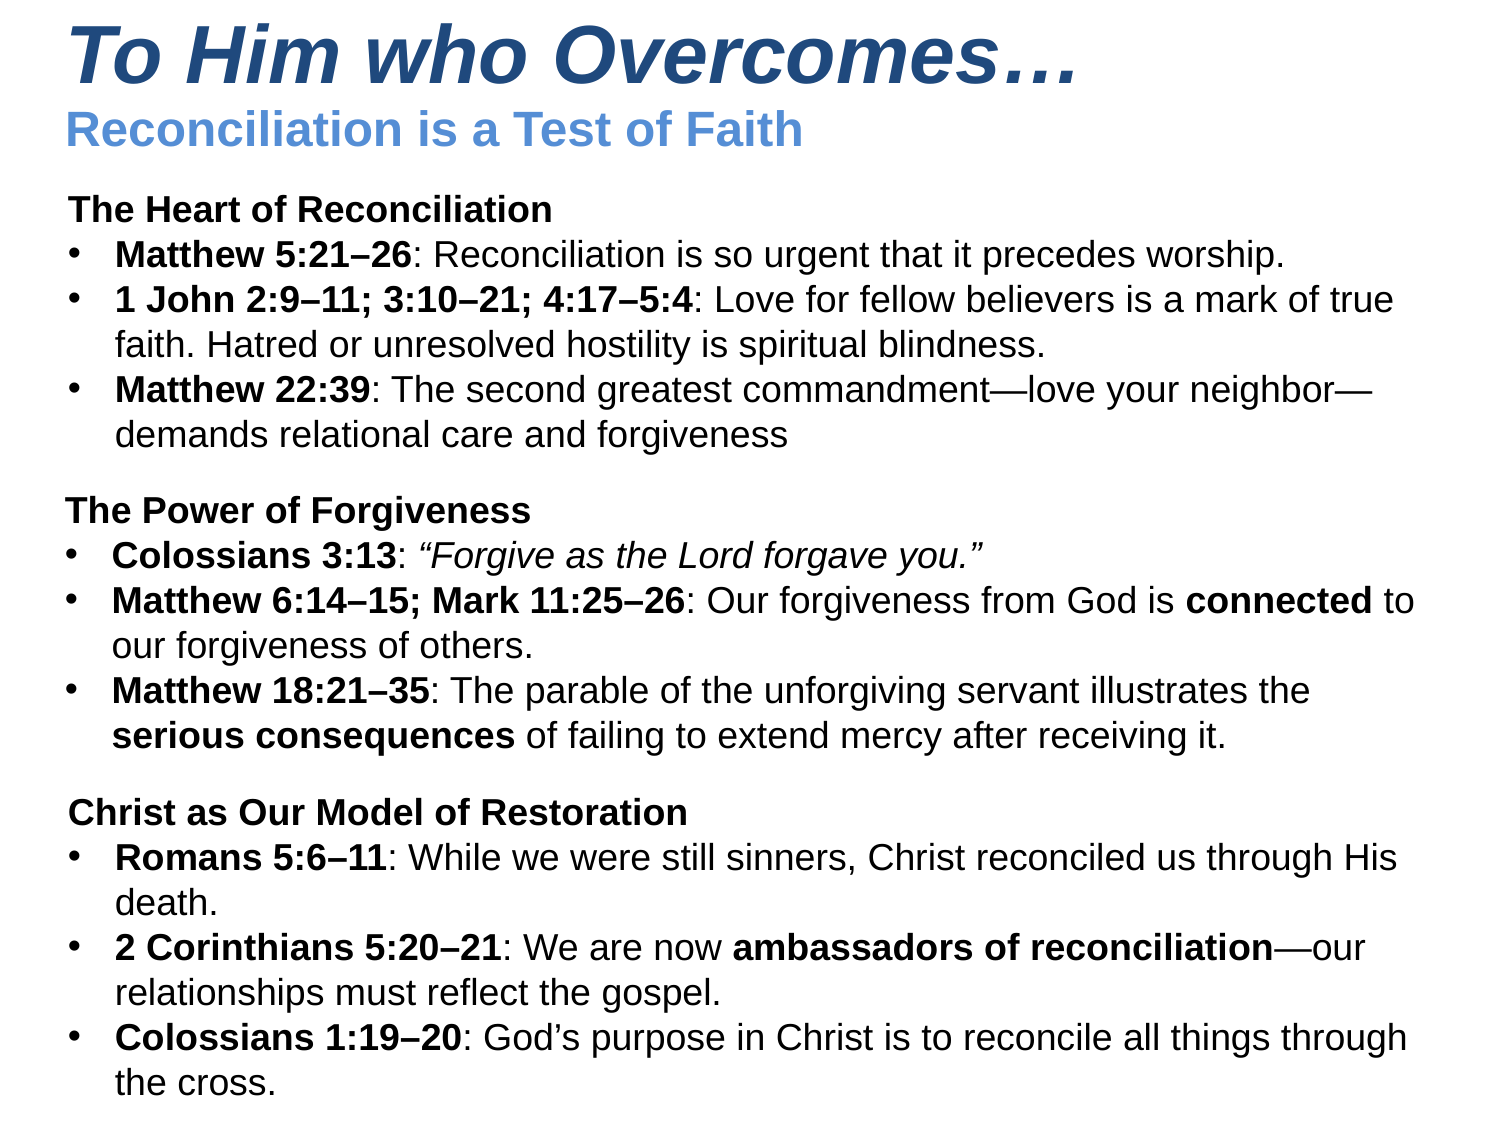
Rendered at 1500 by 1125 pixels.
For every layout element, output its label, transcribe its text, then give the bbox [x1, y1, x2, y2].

title To Him who Overcomes… Reconciliation is a Test of Faith [50, 1, 1400, 164]
text_box The Power of Forgiveness Colossians 3:13: “Forgive as the Lord forgave you.” Matthew 6:14–15; Mark 11:25–26: Our forgiveness from God is connected to our forgiveness of others. Matthew 18:21–35: The parable of the unforgiving servant illustrates the serious consequences of failing to extend mercy after receiving it. [49, 478, 1447, 764]
text_box The Heart of Reconciliation Matthew 5:21–26: Reconciliation is so urgent that it precedes worship. 1 John 2:9–11; 3:10–21; 4:17–5:4: Love for fellow believers is a mark of true faith. Hatred or unresolved hostility is spiritual blindness. Matthew 22:39: The second greatest commandment—love your neighbor—demands relational care and forgiveness [53, 177, 1450, 463]
text_box Christ as Our Model of Restoration Romans 5:6–11: While we were still sinners, Christ reconciled us through His death. 2 Corinthians 5:20–21: We are now ambassadors of reconciliation—our relationships must reflect the gospel. Colossians 1:19–20: God’s purpose in Christ is to reconcile all things through the cross. [53, 780, 1450, 1111]
